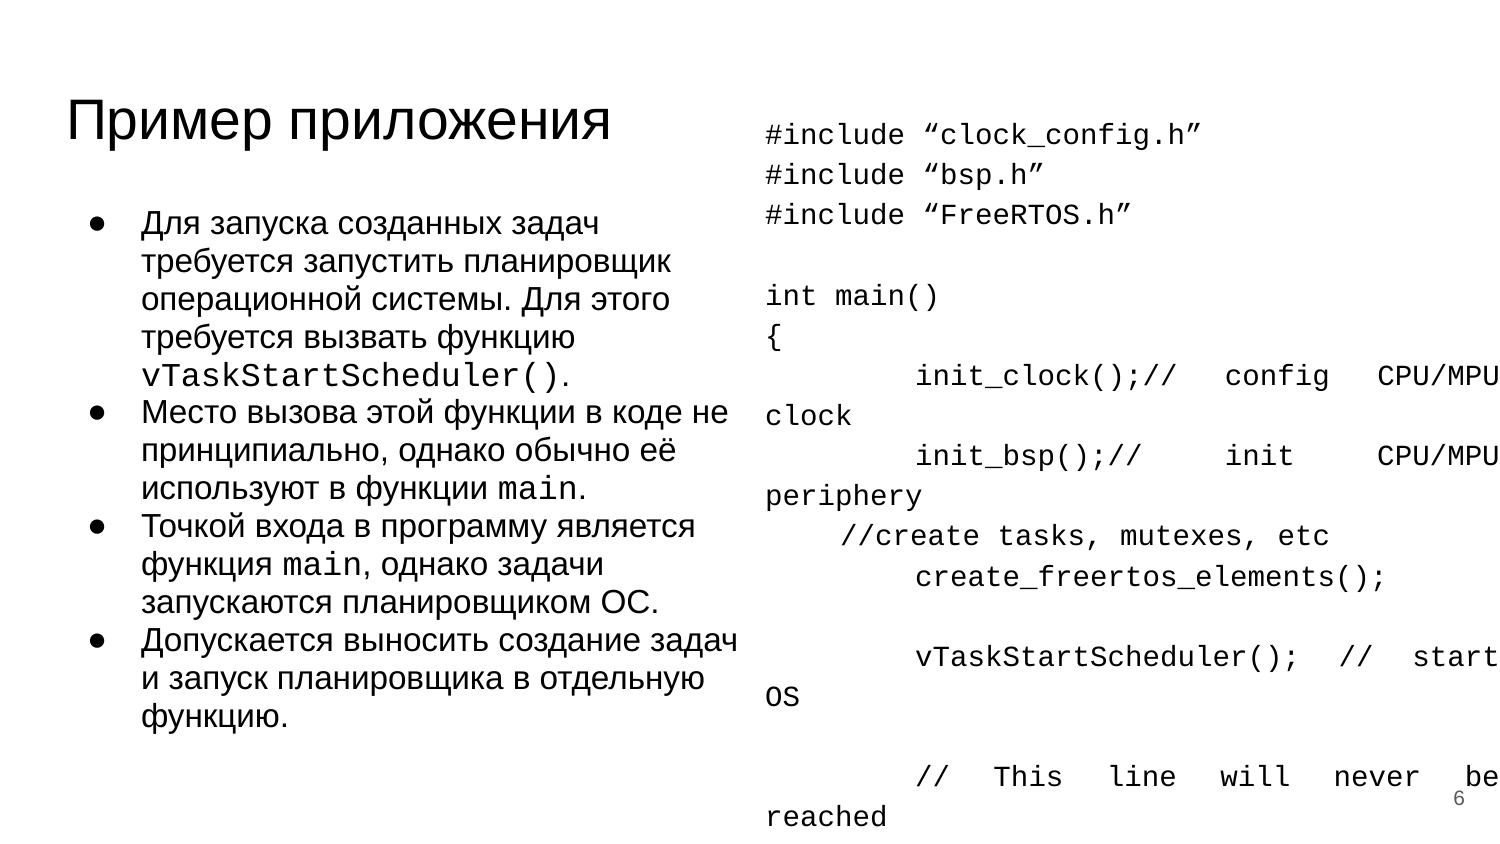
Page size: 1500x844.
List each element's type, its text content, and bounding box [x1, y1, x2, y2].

text_box #include “clock_config.h” #include “bsp.h” #include “FreeRTOS.h” int main() { init_clock();// config CPU/MPU clock init_bsp();// init CPU/MPU periphery //create tasks, mutexes, etc create_freertos_elements(); vTaskStartScheduler(); // start OS // This line will never be reached while(1){} } [750, 94, 1500, 844]
title Пример приложения [51, 72, 1449, 167]
list Для запуска созданных задач требуется запустить планировщик операционной системы. Для этого требуется вызвать функцию vTaskStartScheduler(). Место вызова этой функции в коде не принципиально, однако обычно её используют в функции main. Точкой входа в программу является функция main, однако задачи запускаются планировщиком ОС. Допускается выносить создание задач и запуск планировщика в отдельную функцию. [51, 189, 750, 750]
